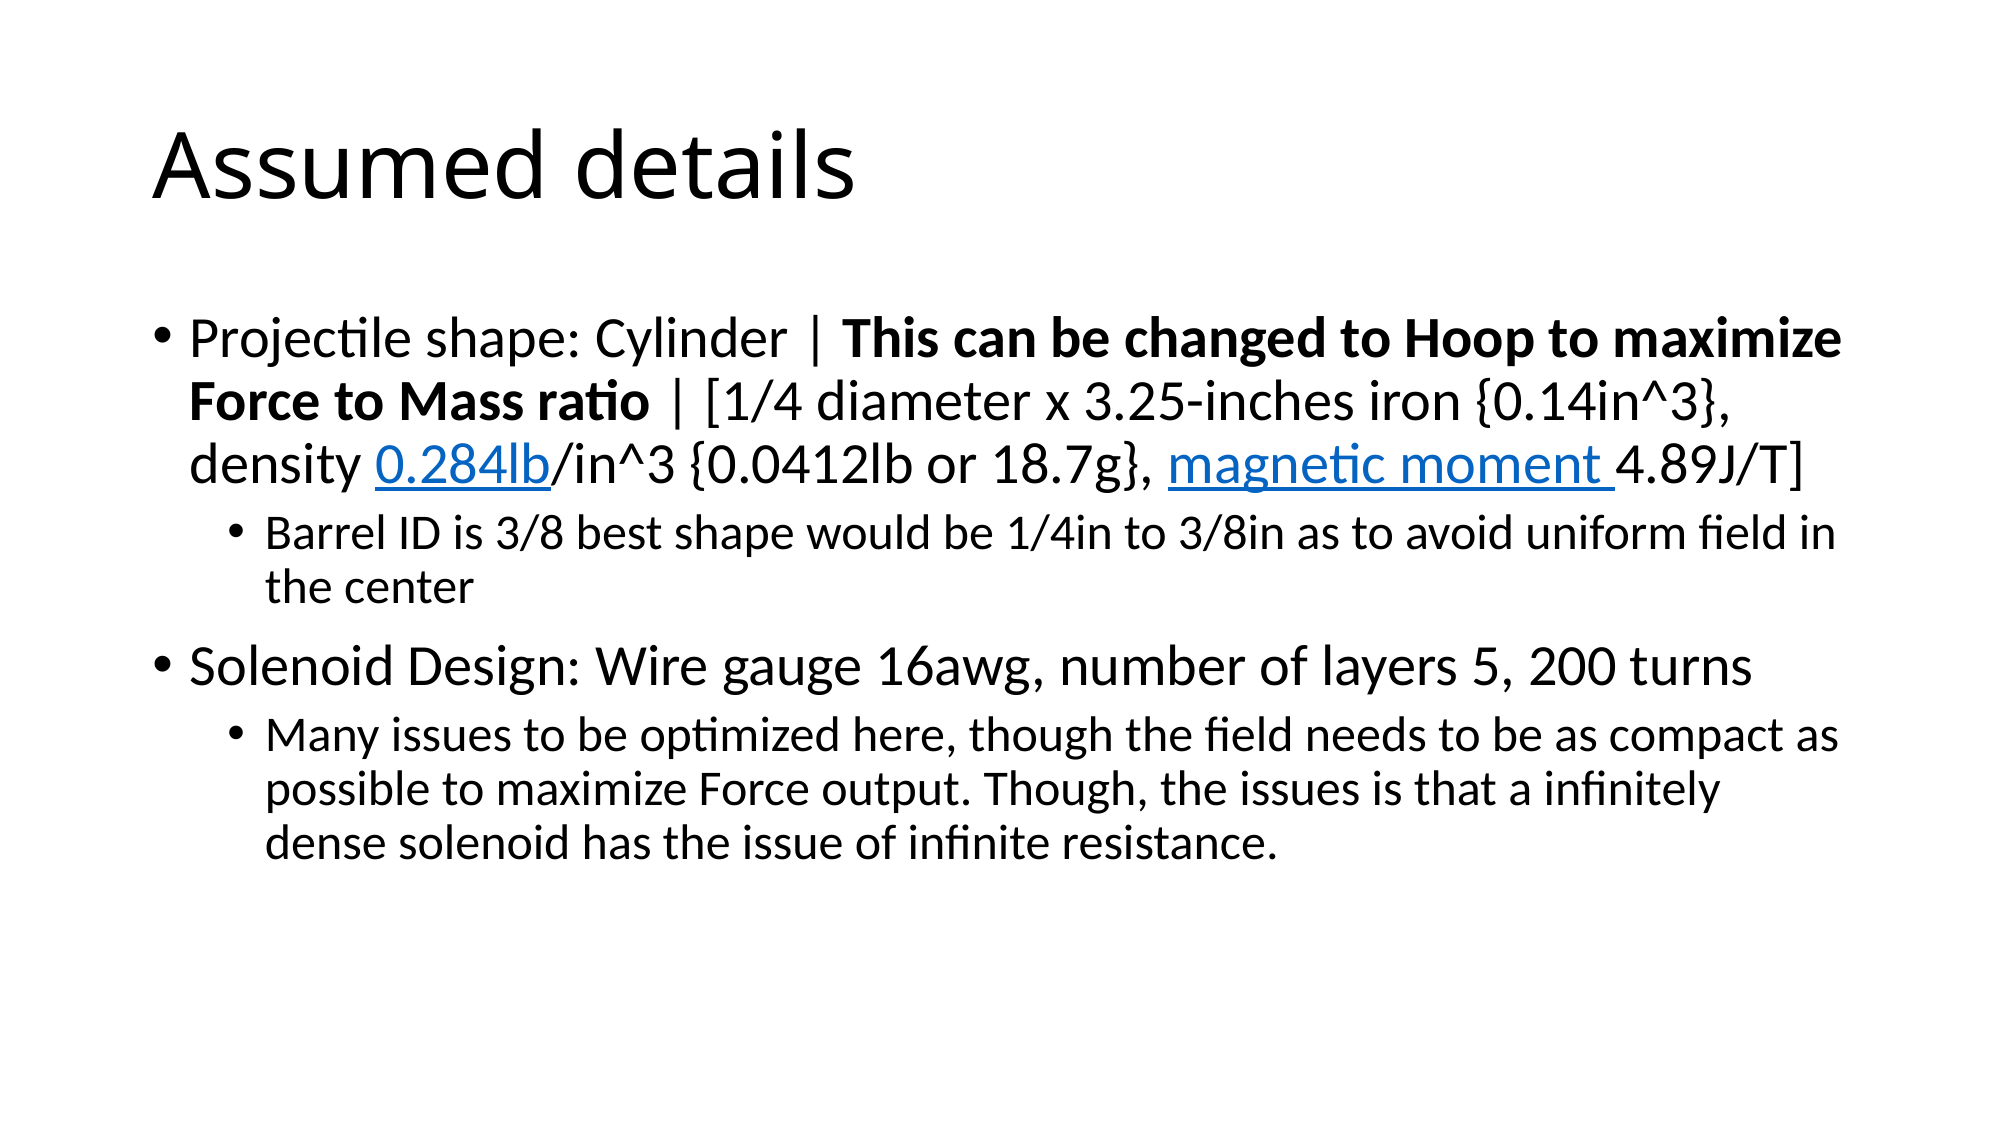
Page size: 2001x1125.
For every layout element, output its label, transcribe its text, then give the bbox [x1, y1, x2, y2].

list Projectile shape: Cylinder | This can be changed to Hoop to maximize Force to Mass ratio | [1/4 diameter x 3.25-inches iron {0.14in^3}, density 0.284lb/in^3 {0.0412lb or 18.7g}, magnetic moment 4.89J/T] Barrel ID is 3/8 best shape would be 1/4in to 3/8in as to avoid uniform field in the center Solenoid Design: Wire gauge 16awg, number of layers 5, 200 turns Many issues to be optimized here, though the field needs to be as compact as possible to maximize Force output. Though, the issues is that a infinitely dense solenoid has the issue of infinite resistance. [137, 299, 1863, 1014]
title Assumed details [137, 59, 1863, 278]
